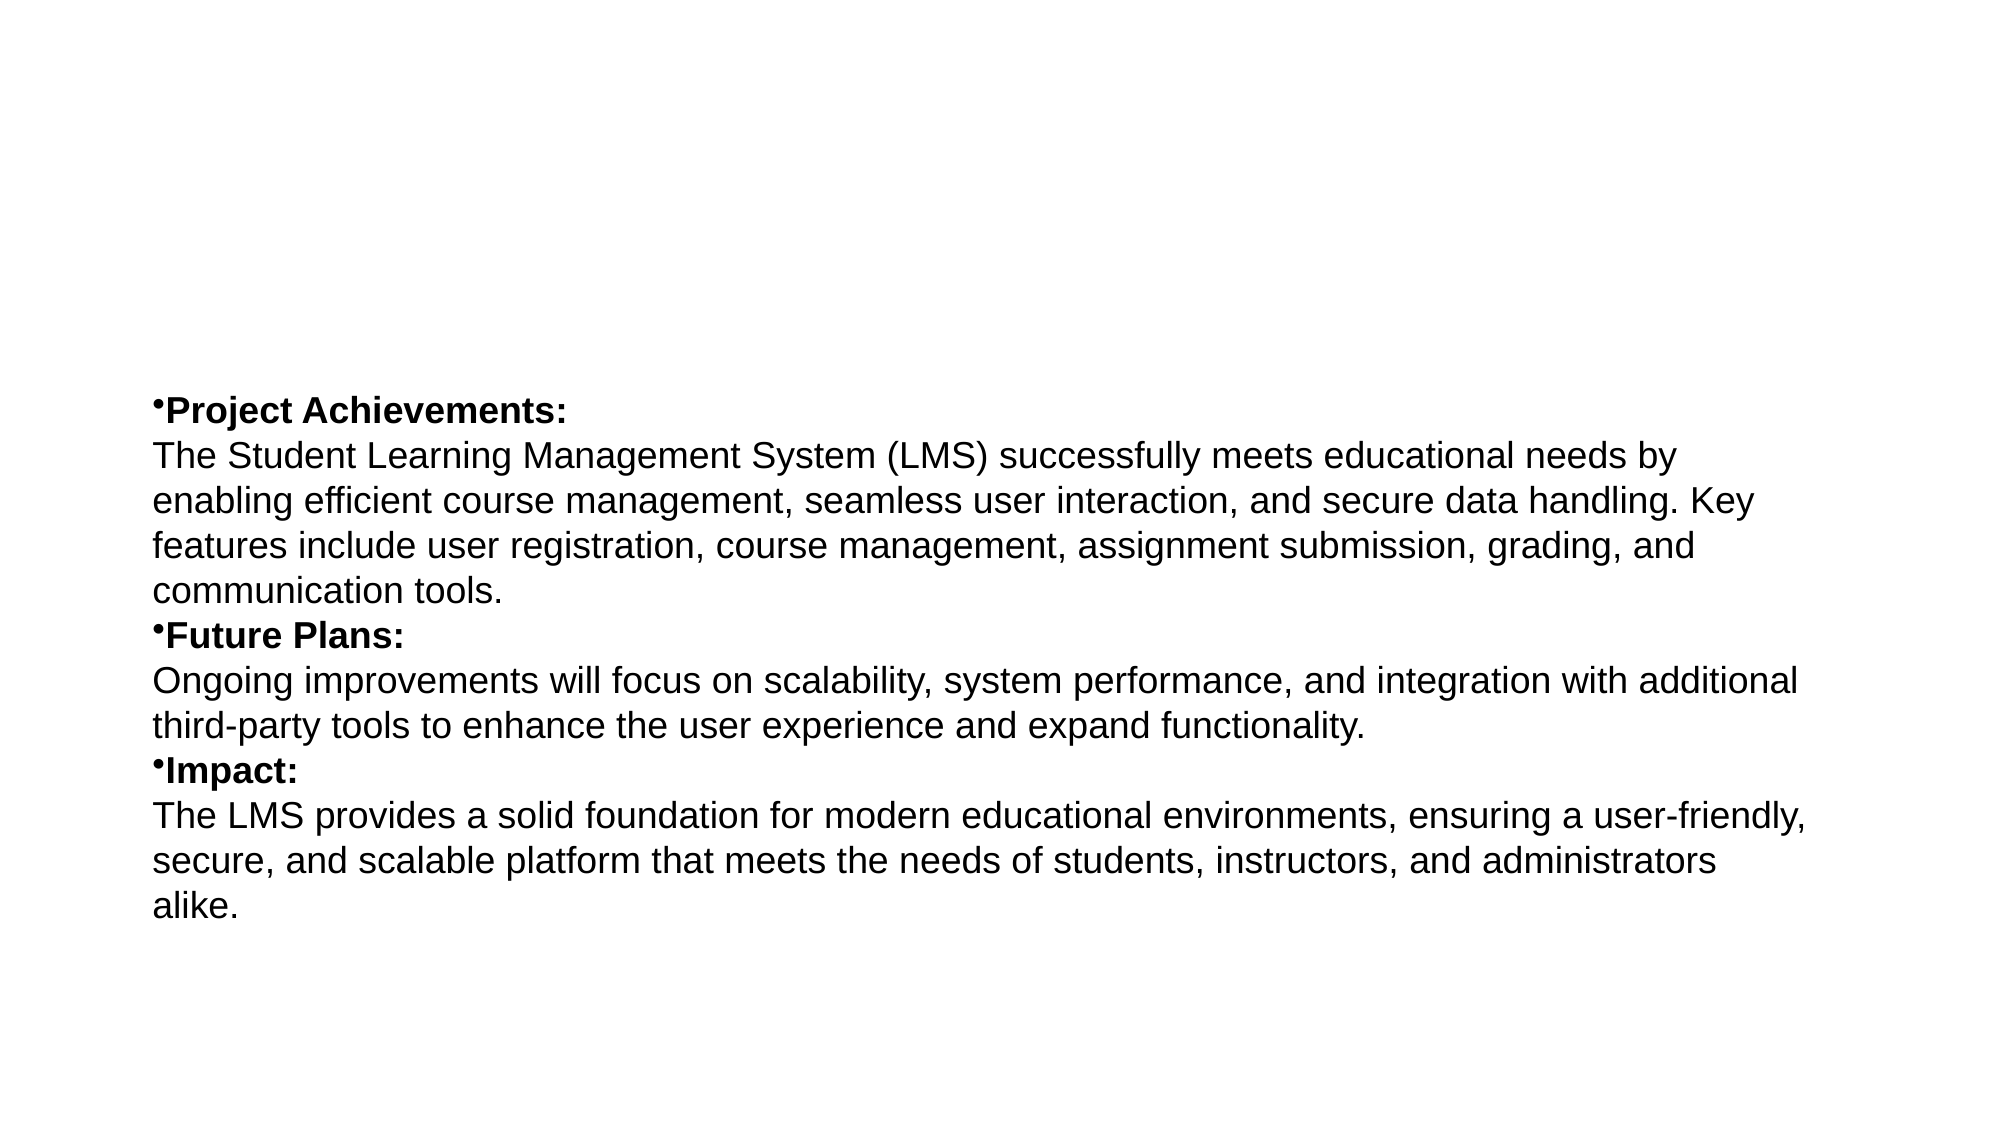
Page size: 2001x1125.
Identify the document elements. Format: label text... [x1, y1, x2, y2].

list Project Achievements: The Student Learning Management System (LMS) successfully meets educational needs by enabling efficient course management, seamless user interaction, and secure data handling. Key features include user registration, course management, assignment submission, grading, and communication tools. Future Plans: Ongoing improvements will focus on scalability, system performance, and integration with additional third-party tools to enhance the user experience and expand functionality. Impact: The LMS provides a solid foundation for modern educational environments, ensuring a user-friendly, secure, and scalable platform that meets the needs of students, instructors, and administrators alike. [137, 330, 1830, 983]
